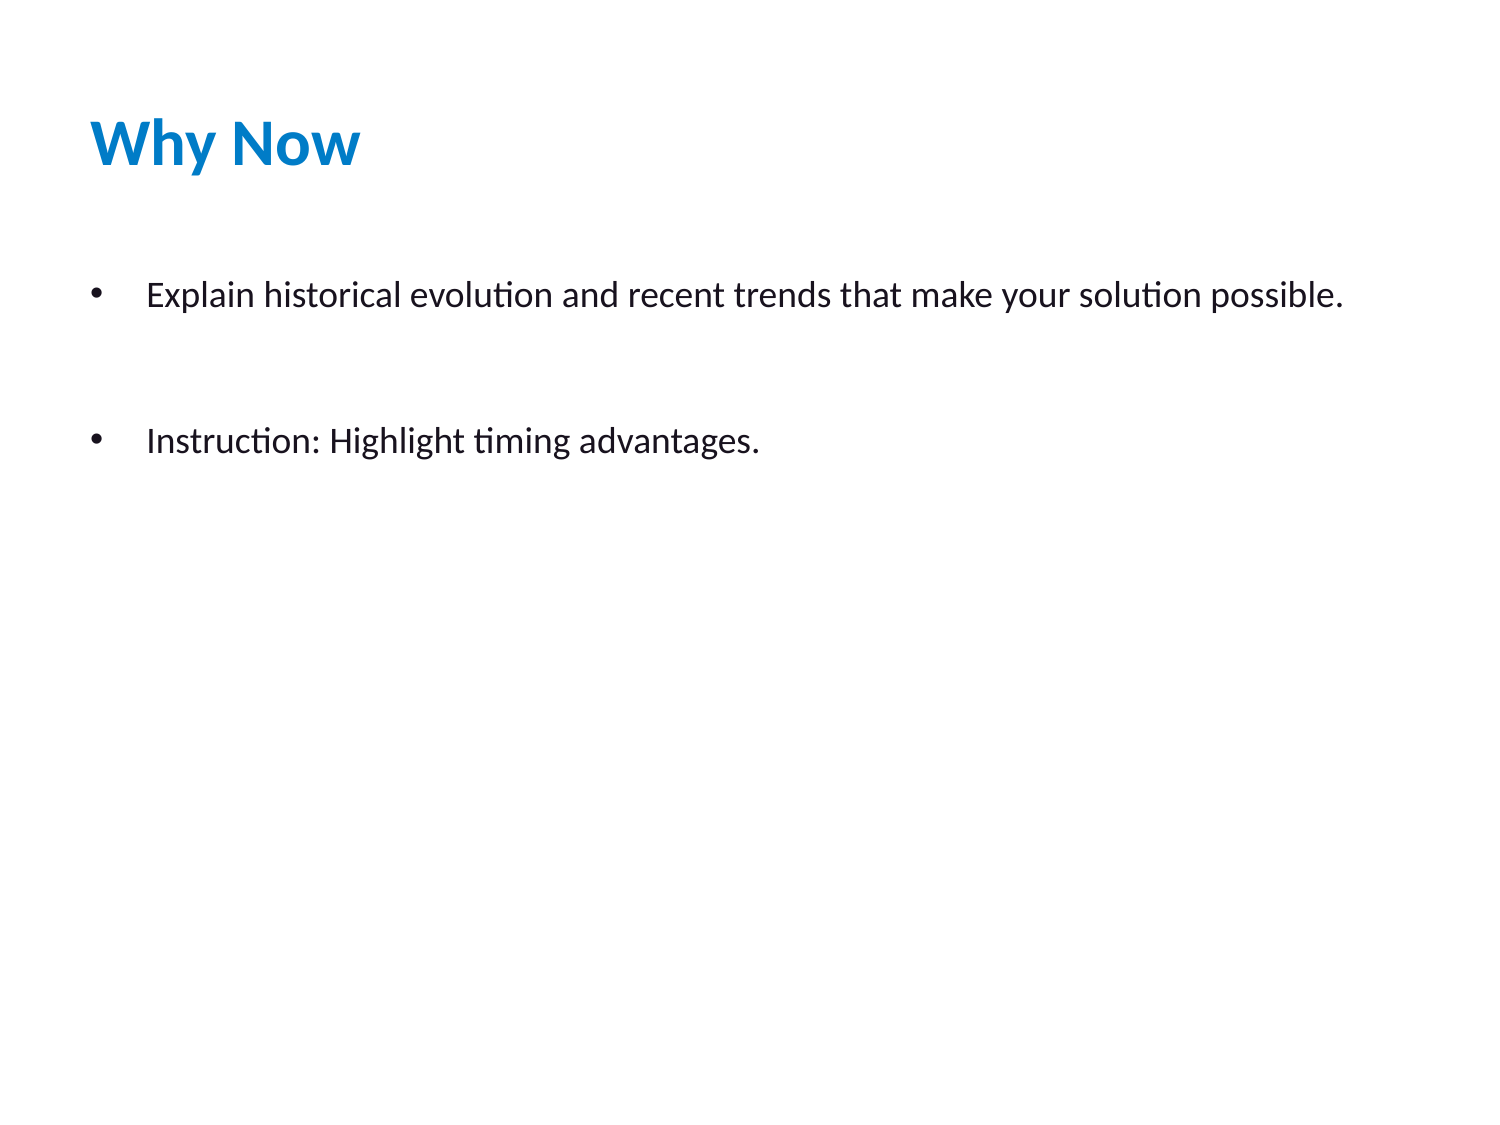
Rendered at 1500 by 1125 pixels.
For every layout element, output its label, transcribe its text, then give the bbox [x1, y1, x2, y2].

list Explain historical evolution and recent trends that make your solution possible. Instruction: Highlight timing advantages. [75, 262, 1425, 1005]
title Why Now [75, 45, 1425, 233]
